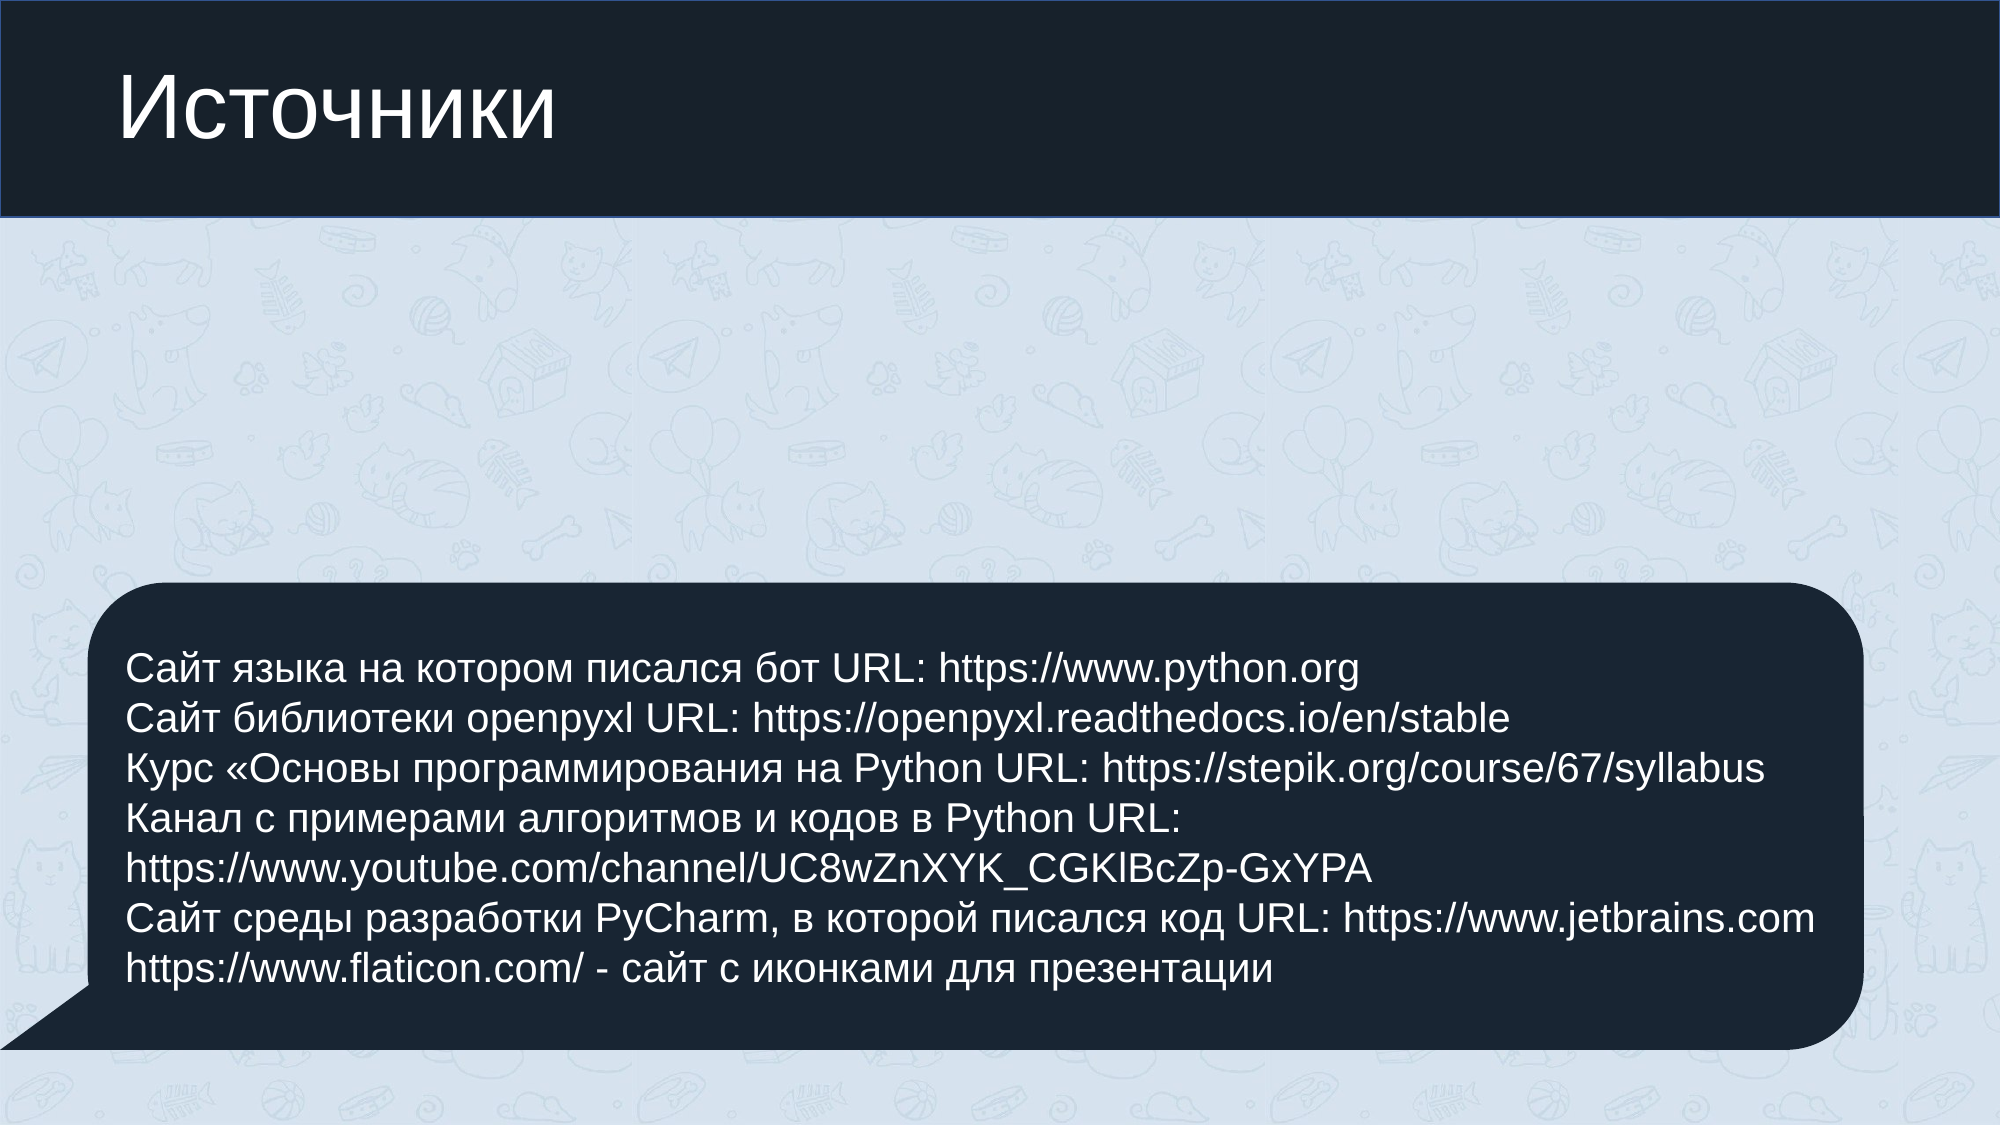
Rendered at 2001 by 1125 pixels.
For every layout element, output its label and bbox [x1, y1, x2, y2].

text_box [0, 0, 2000, 1125]
text_box [0, 582, 1864, 1050]
